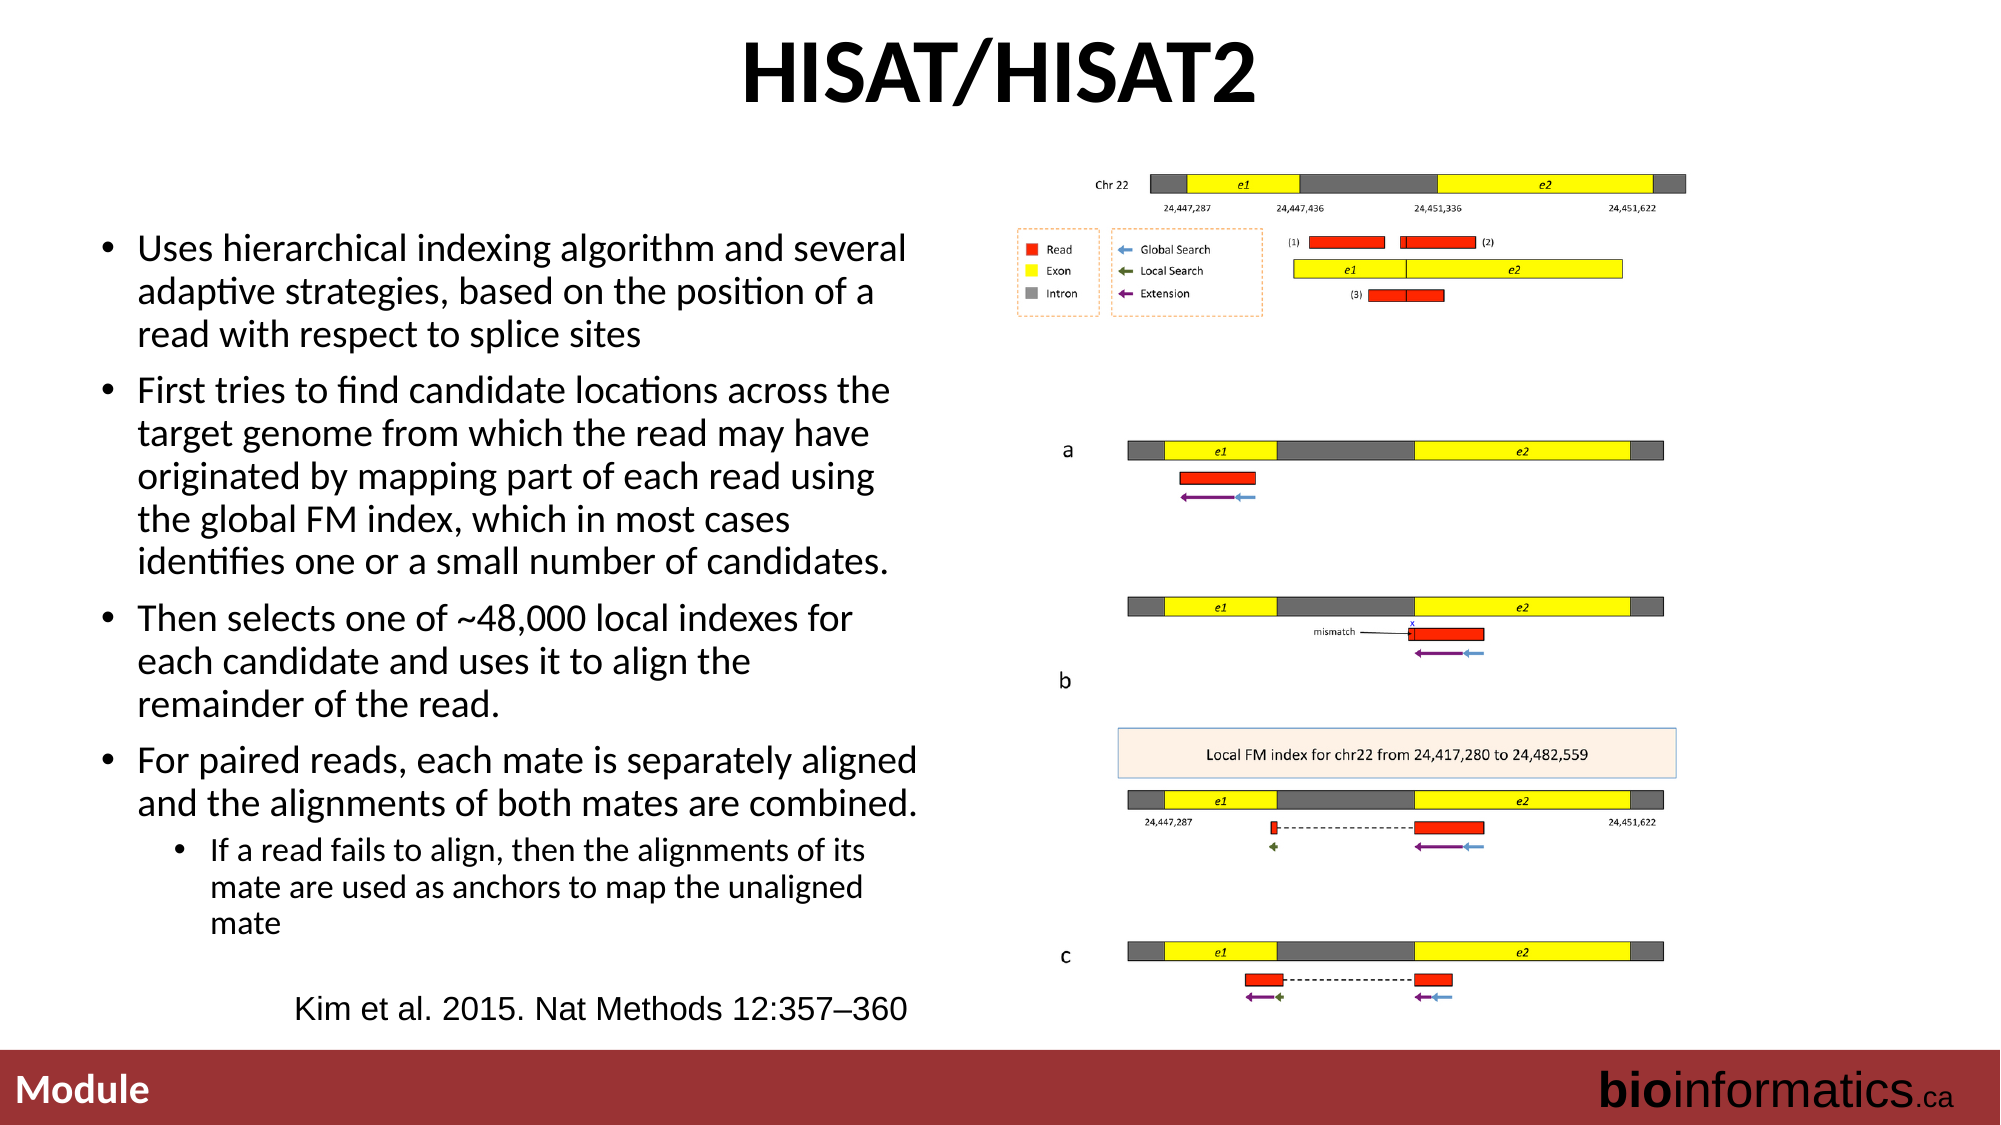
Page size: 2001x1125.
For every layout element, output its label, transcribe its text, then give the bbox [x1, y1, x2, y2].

title HISAT/HISAT2 [275, 0, 1725, 149]
list Uses hierarchical indexing algorithm and several adaptive strategies, based on the position of a read with respect to splice sites First tries to find candidate locations across the target genome from which the read may have originated by mapping part of each read using the global FM index, which in most cases identifies one or a small number of candidates. Then selects one of ~48,000 local indexes for each candidate and uses it to align the remainder of the read. For paired reads, each mate is separately aligned and the alignments of both mates are combined. If a read fails to align, then the alignments of its mate are used as anchors to map the unaligned mate [86, 220, 941, 995]
picture [999, 160, 1699, 1007]
text_box Kim et al. 2015. Nat Methods 12:357–360 [279, 979, 965, 1034]
